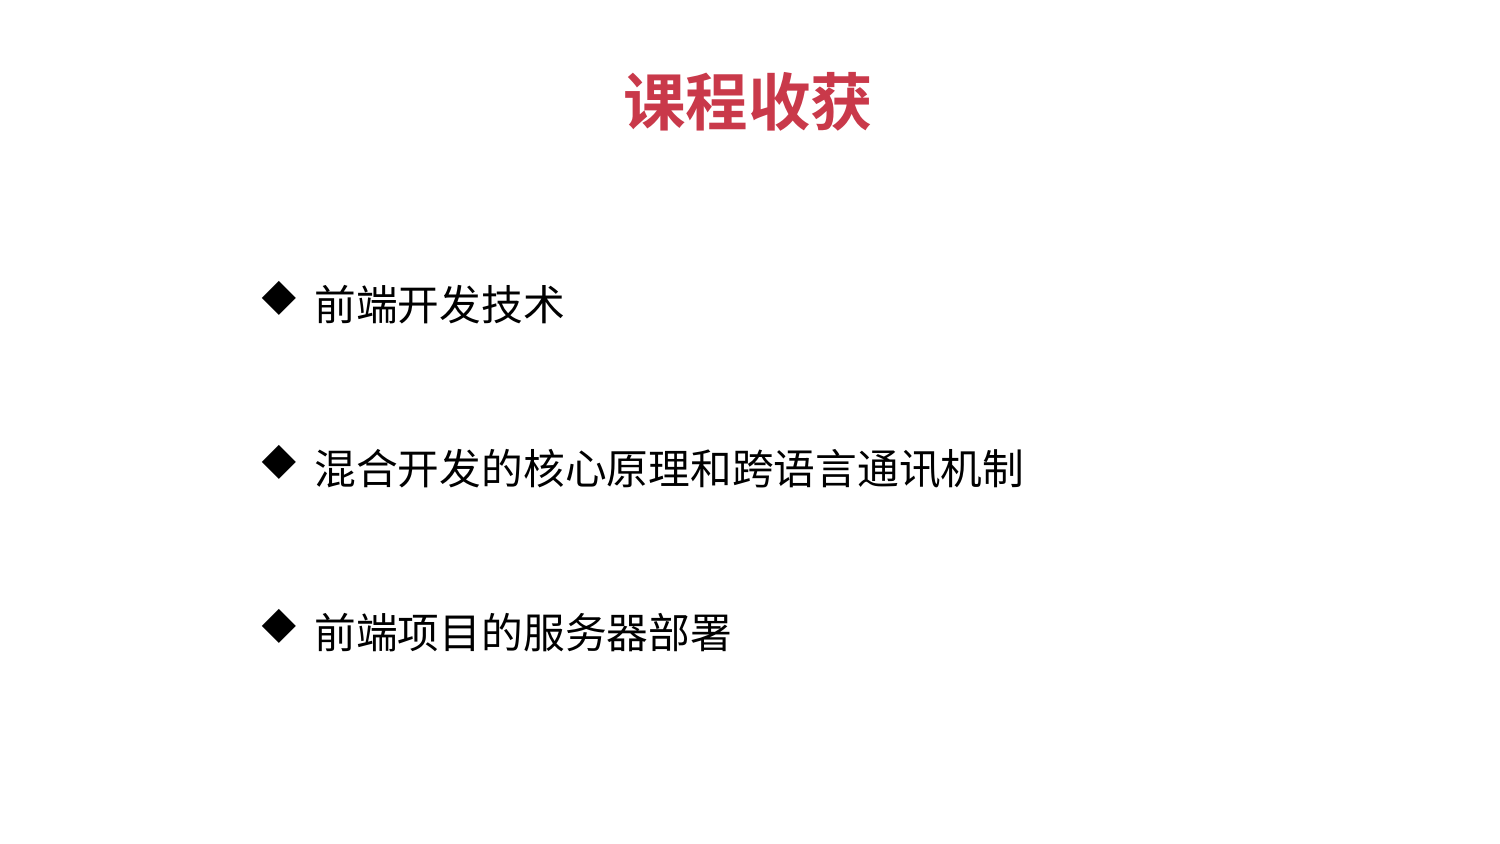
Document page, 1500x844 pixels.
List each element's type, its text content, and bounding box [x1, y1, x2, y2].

text_box 前端开发技术 [168, 270, 1500, 336]
text_box 课程收获 [0, 55, 1497, 146]
text_box 前端项目的服务器部署 [168, 599, 1500, 664]
text_box 混合开发的核心原理和跨语言通讯机制 [168, 434, 1500, 500]
